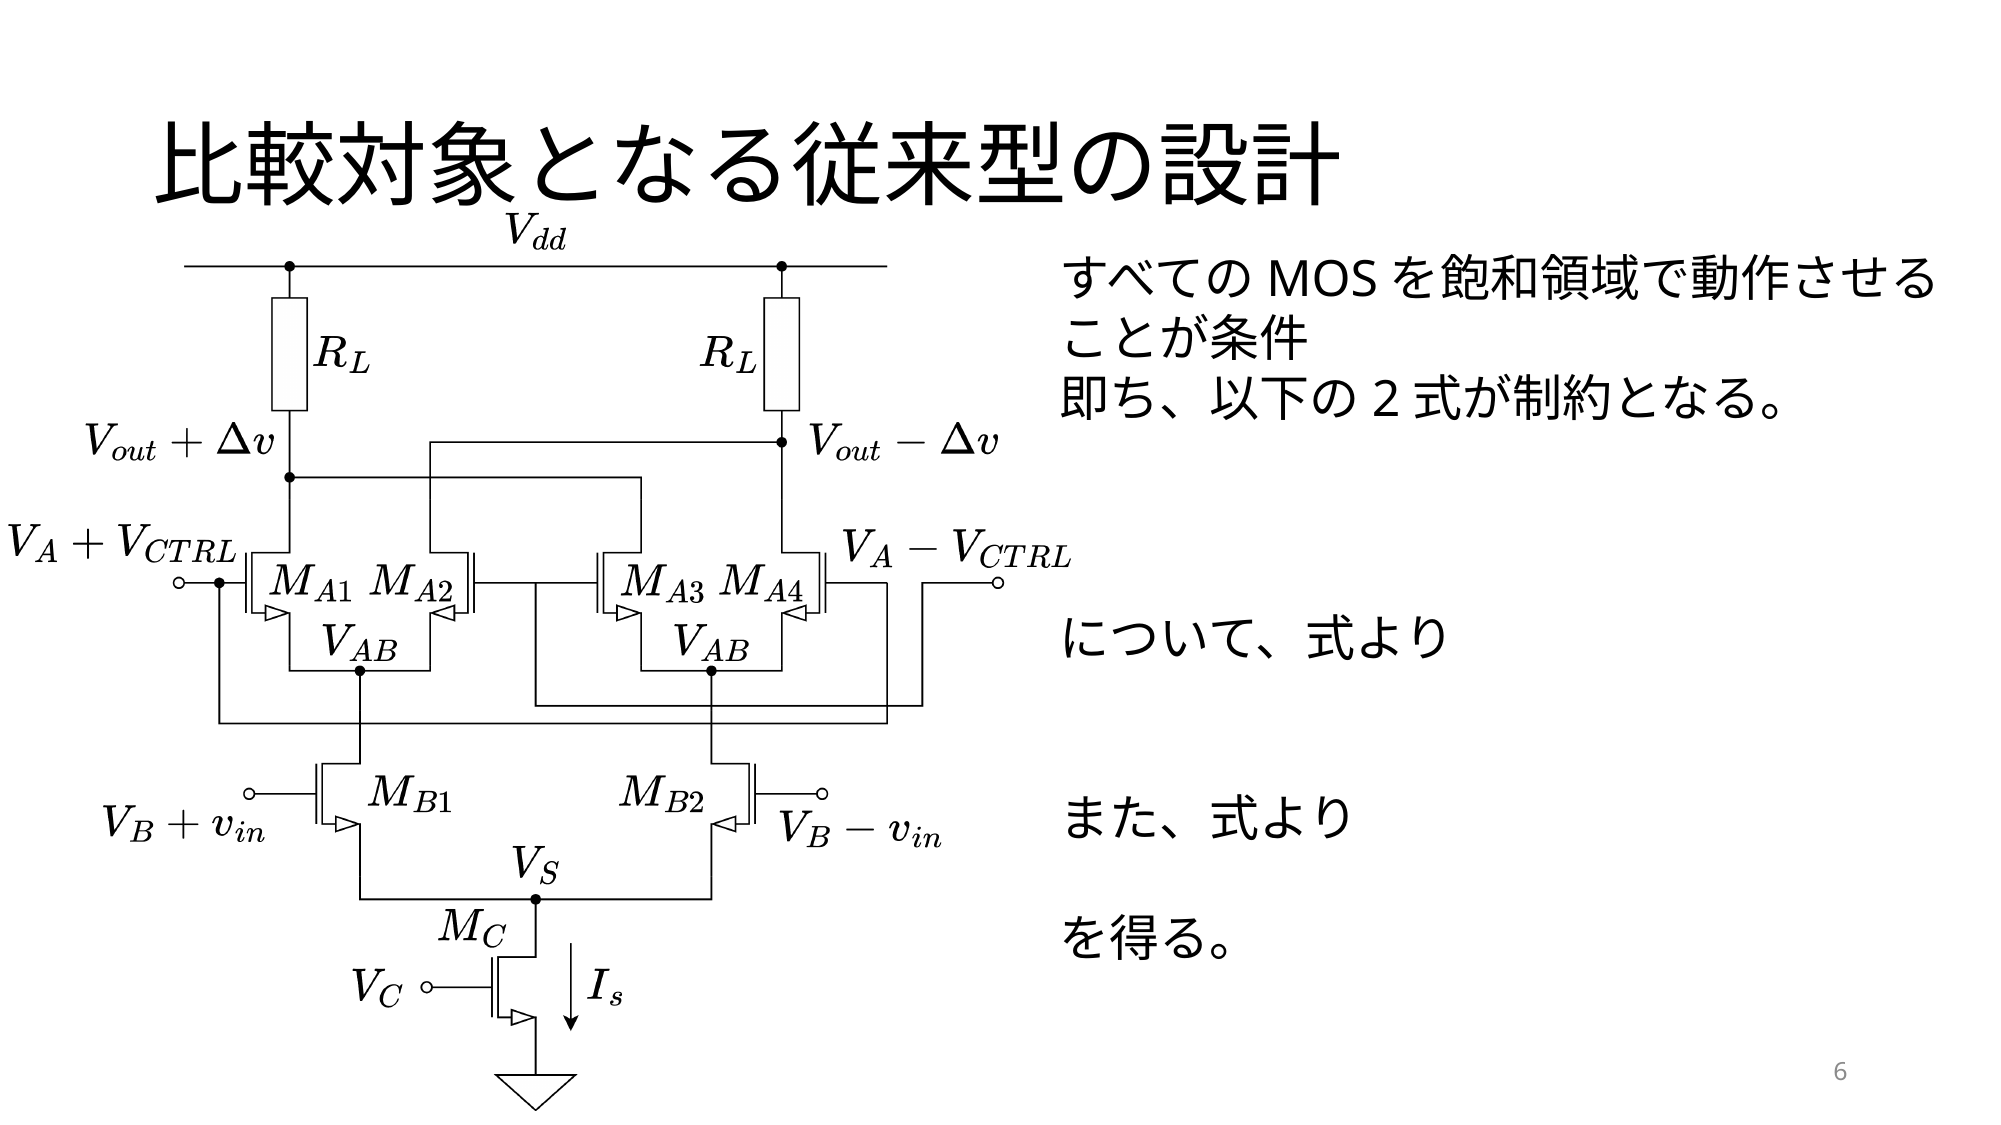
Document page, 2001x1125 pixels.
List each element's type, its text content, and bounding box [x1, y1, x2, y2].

title 比較対象となる従来型の設計 [137, 59, 1863, 278]
picture [0, 195, 1134, 1111]
slide_number 6 [1412, 1042, 1863, 1103]
